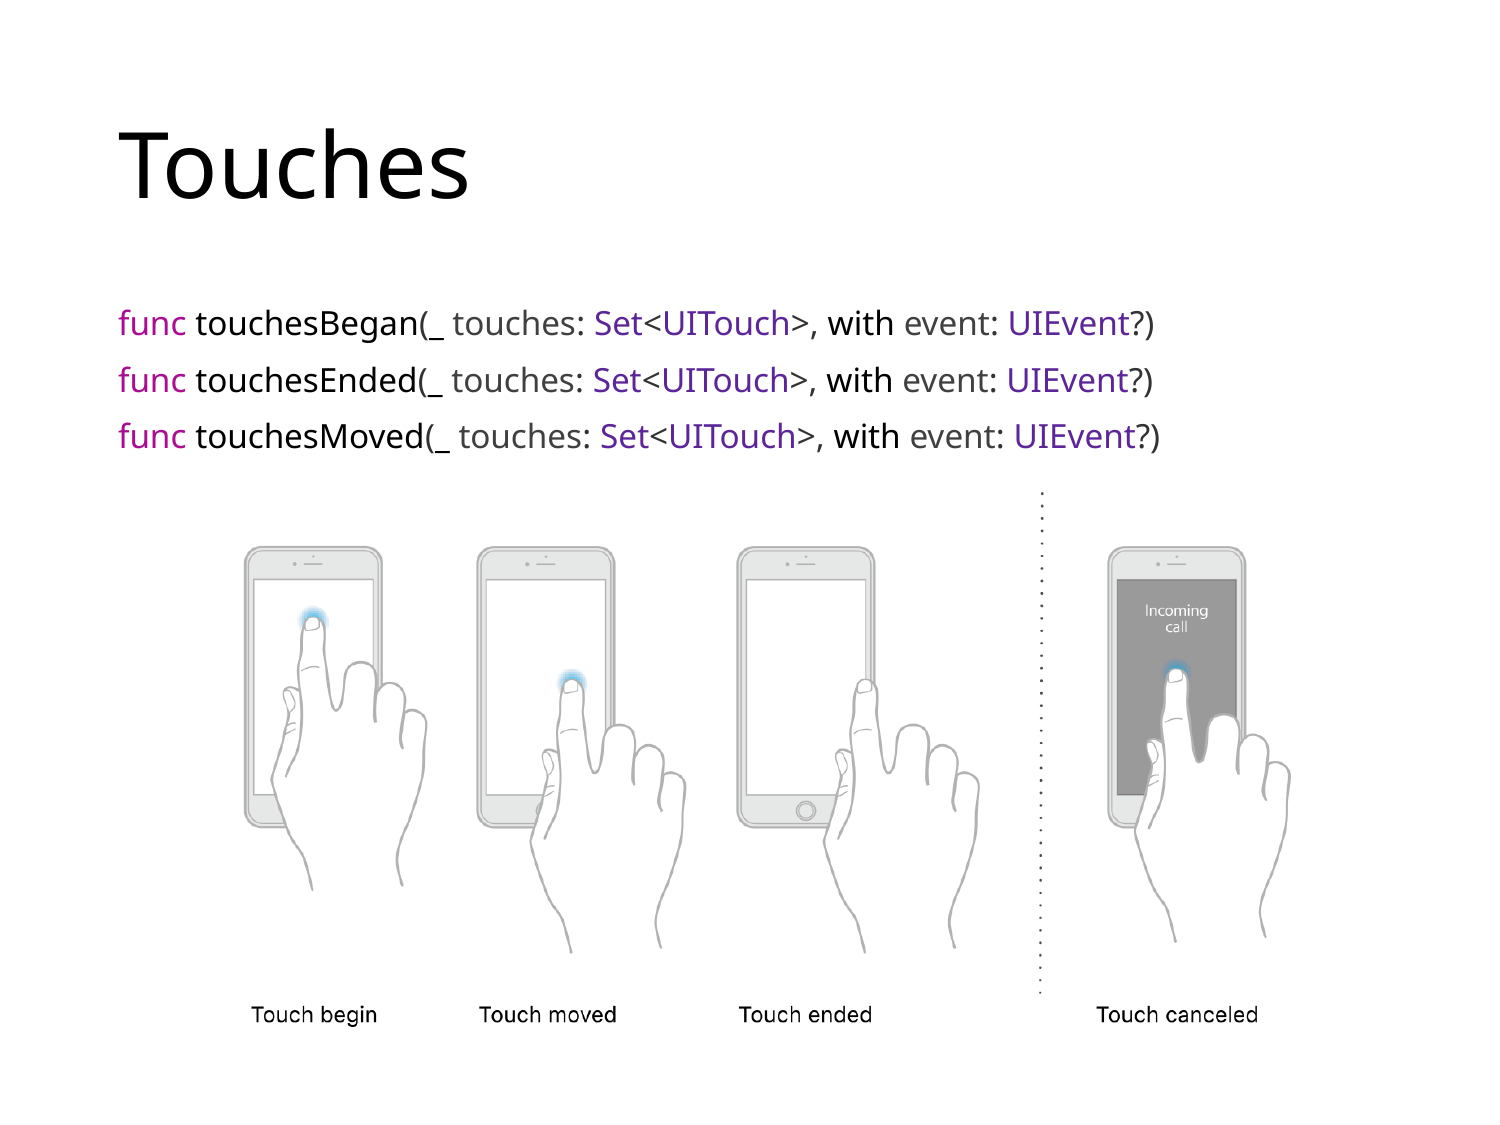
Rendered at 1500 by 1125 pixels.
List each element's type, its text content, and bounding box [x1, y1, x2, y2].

picture [230, 482, 1300, 1036]
title Touches [103, 59, 1397, 278]
list func touchesBegan(_ touches: Set<UITouch>, with event: UIEvent?) func touchesEnded(_ touches: Set<UITouch>, with event: UIEvent?) func touchesMoved(_ touches: Set<UITouch>, with event: UIEvent?) [103, 299, 1428, 1014]
